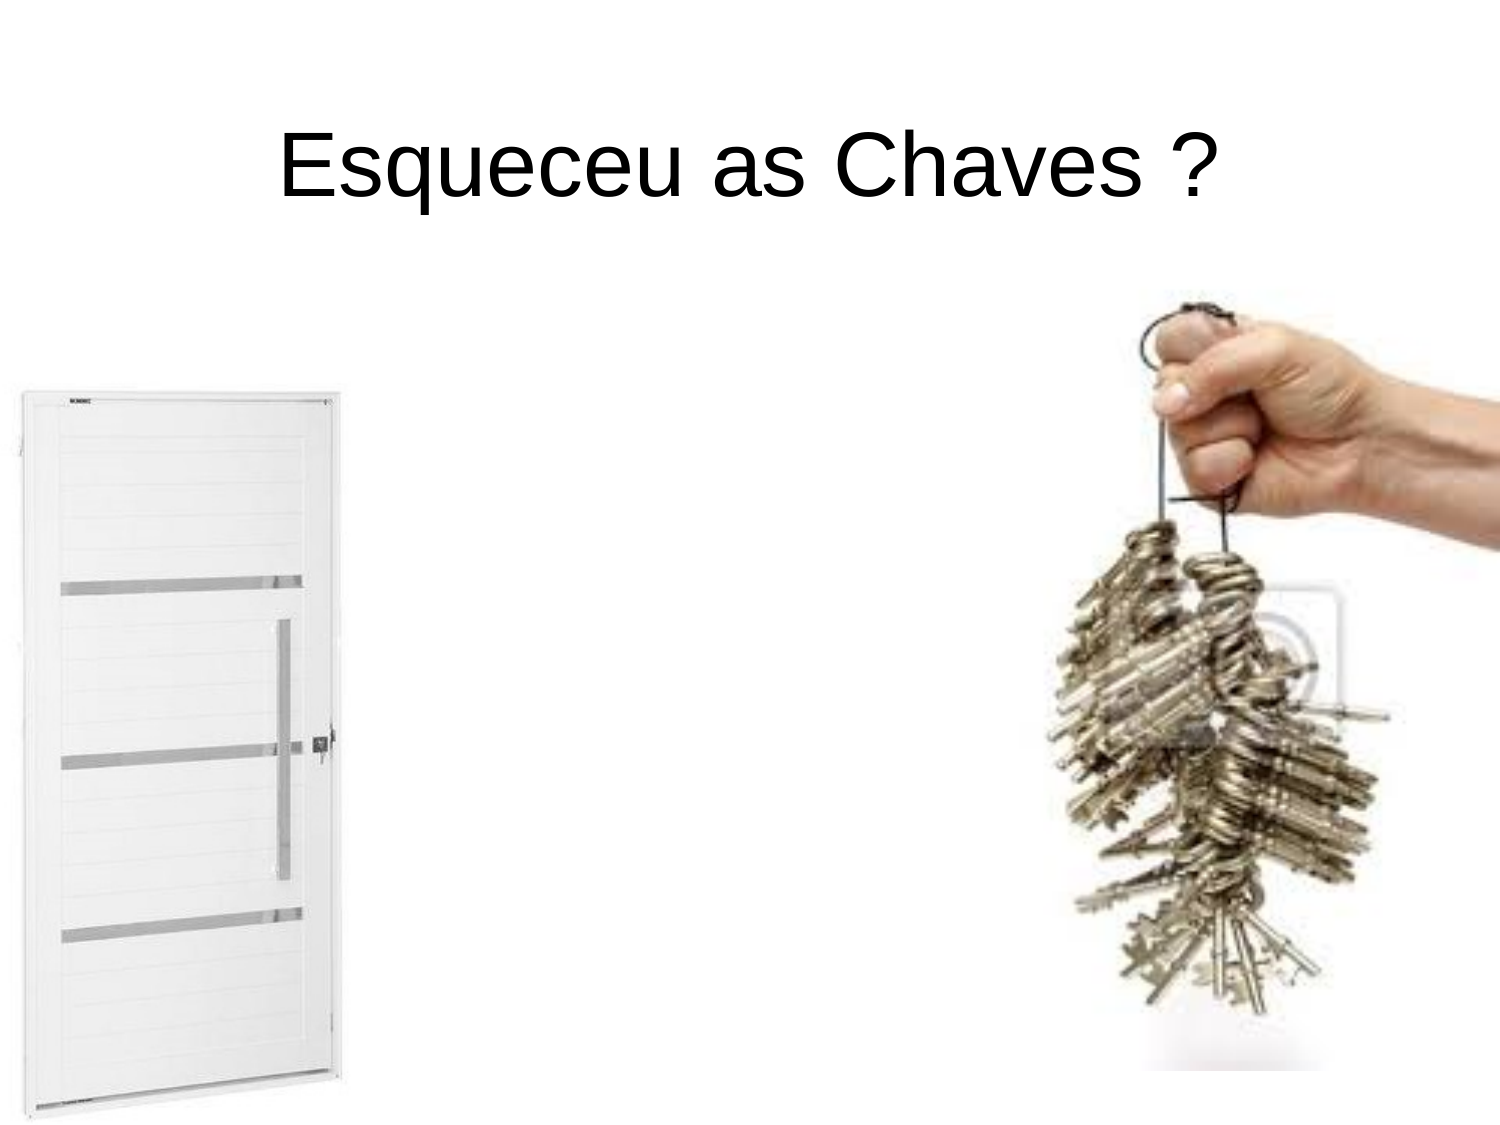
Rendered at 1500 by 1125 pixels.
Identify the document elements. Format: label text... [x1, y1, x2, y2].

picture [0, 357, 359, 1125]
picture [949, 243, 1500, 1071]
title Esqueceu as Chaves ? [51, 97, 1449, 223]
